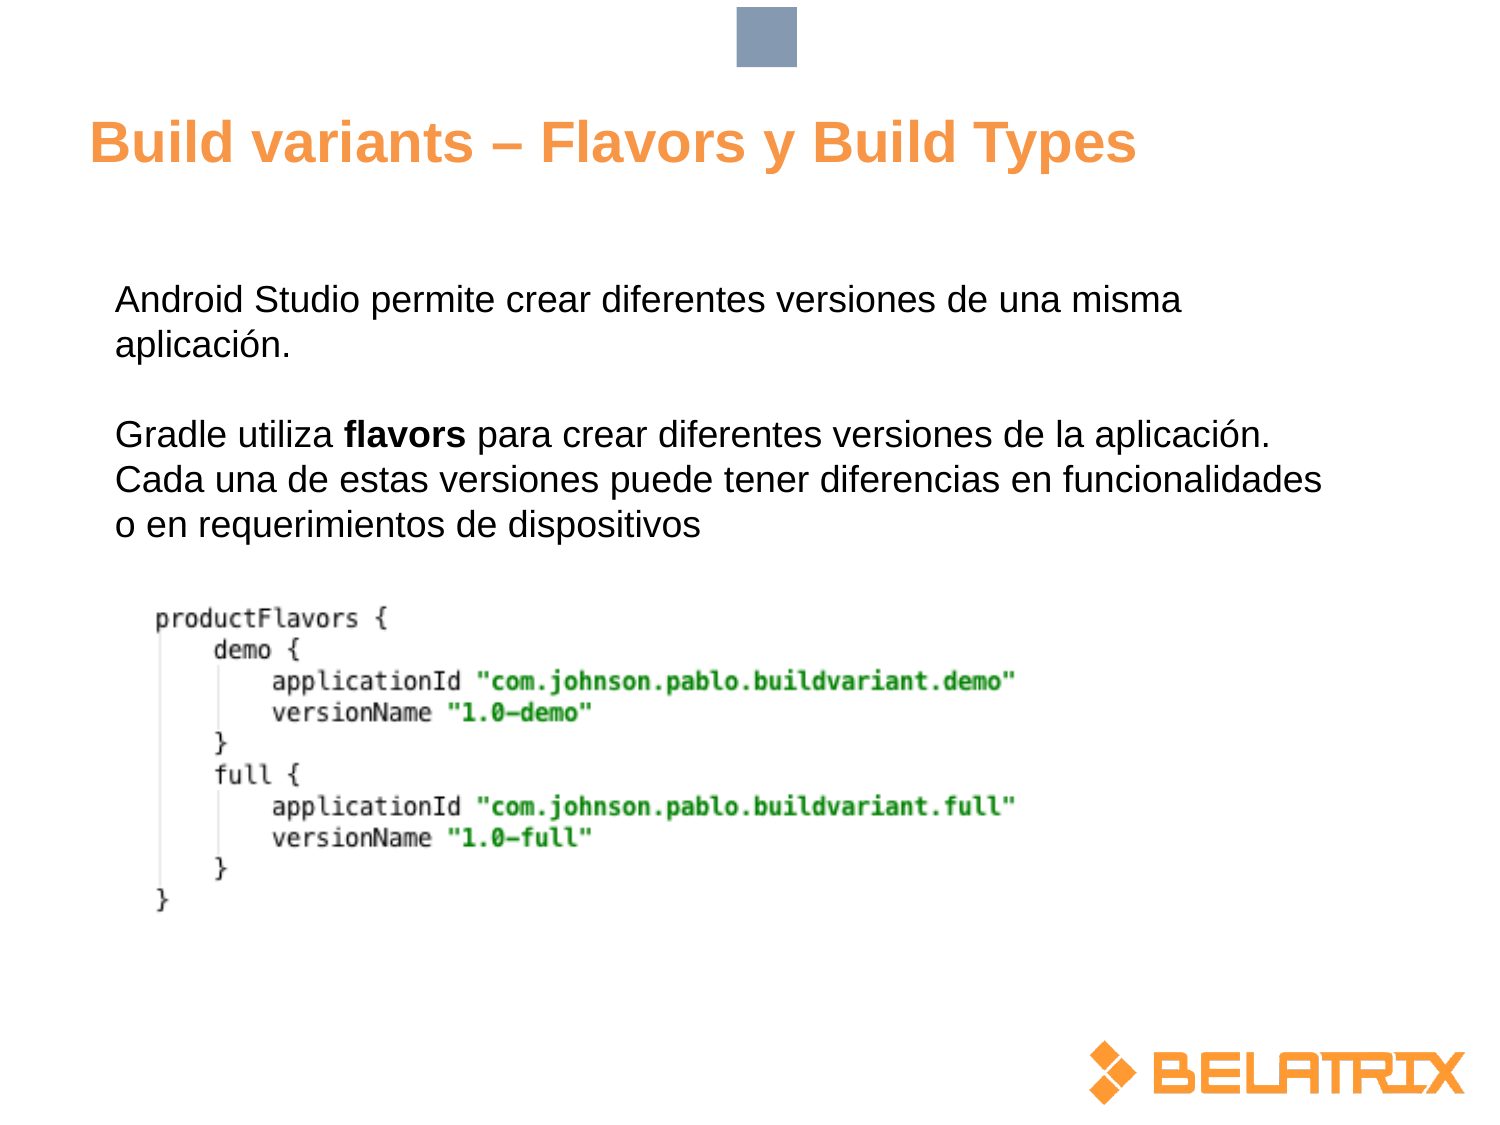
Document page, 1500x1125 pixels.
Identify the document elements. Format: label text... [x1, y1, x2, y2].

text_box [736, 7, 797, 68]
text_box [514, 448, 545, 555]
text_box Build variants – Flavors y Build Types [74, 45, 1425, 233]
picture [147, 585, 1373, 937]
picture [1089, 1040, 1465, 1106]
text_box Android Studio permite crear diferentes versiones de una misma aplicación. Gradle utiliza flavors para crear diferentes versiones de la aplicación. Cada una de estas versiones puede tener diferencias en funcionalidades o en requerimientos de dispositivos [100, 267, 1353, 1024]
